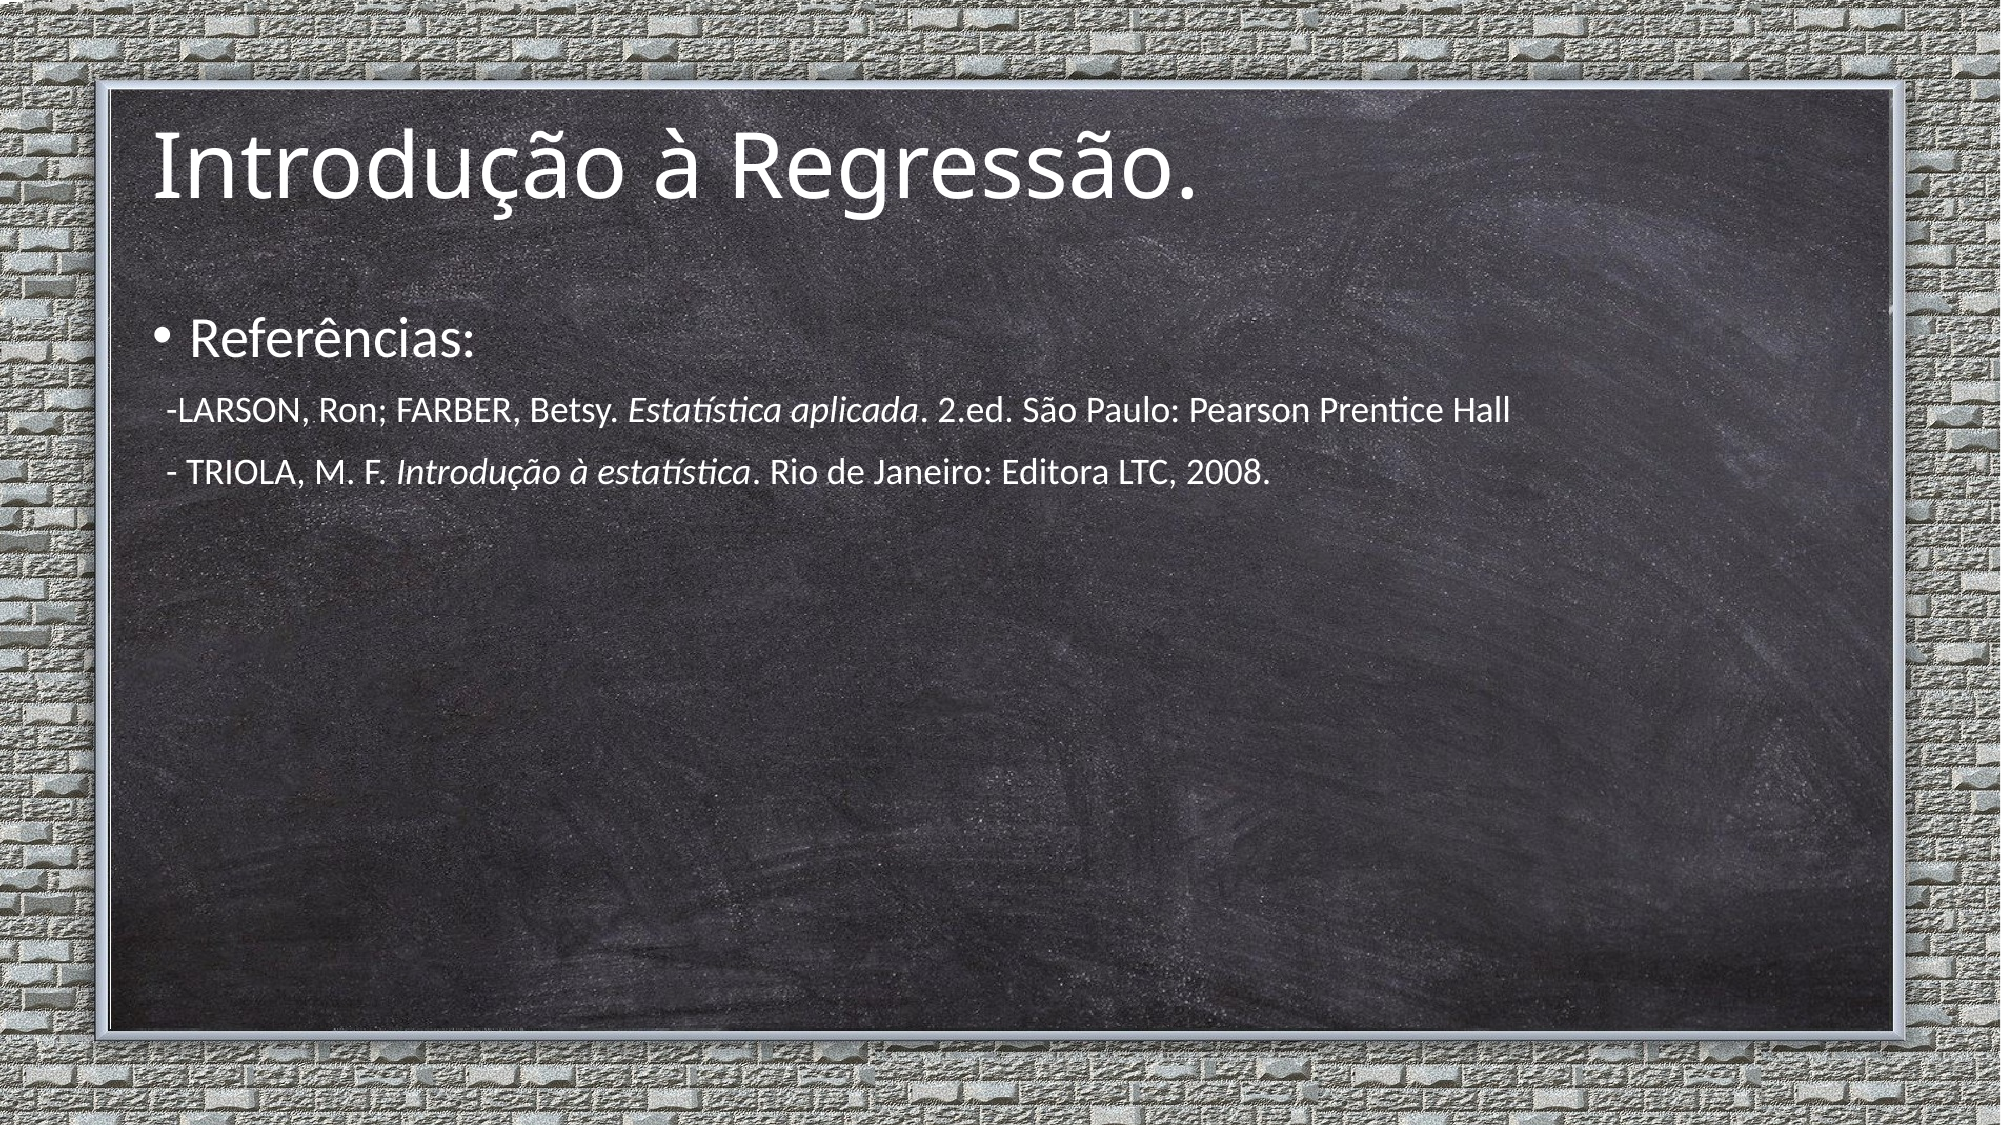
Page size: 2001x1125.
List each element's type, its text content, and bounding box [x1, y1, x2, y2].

picture [0, 0, 2001, 1125]
list Referências: -LARSON, Ron; FARBER, Betsy. Estatística aplicada. 2.ed. São Paulo: Pearson Prentice Hall - TRIOLA, M. F. Introdução à estatística. Rio de Janeiro: Editora LTC, 2008. [137, 299, 1863, 1014]
title Introdução à Regressão. [137, 59, 1863, 278]
